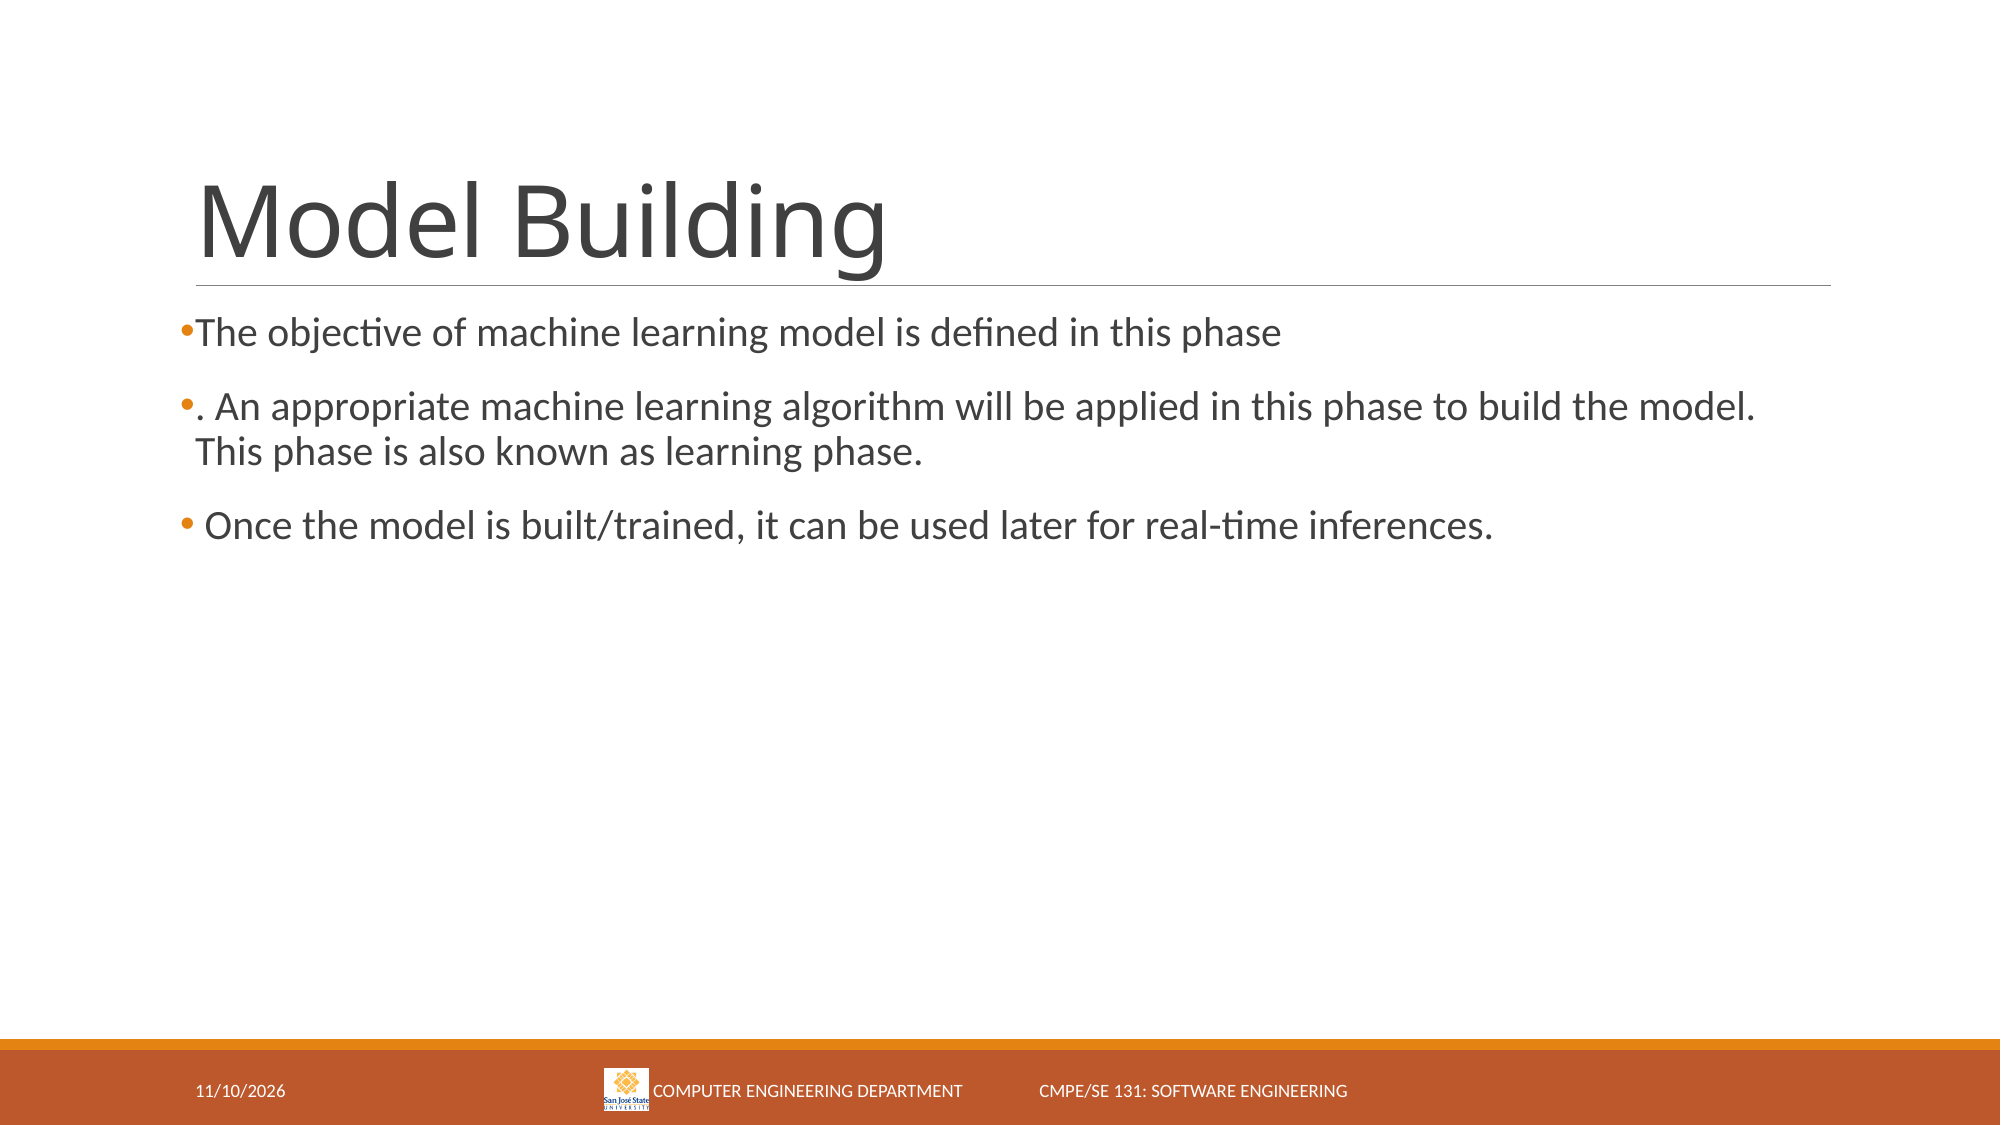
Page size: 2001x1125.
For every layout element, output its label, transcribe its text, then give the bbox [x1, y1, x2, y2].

title Model Building [180, 47, 1830, 285]
footer Computer Engineering Department CMPE/SE 131: Software Engineering [604, 1059, 1396, 1120]
list The objective of machine learning model is defined in this phase . An appropriate machine learning algorithm will be applied in this phase to build the model. This phase is also known as learning phase. Once the model is built/trained, it can be used later for real-time inferences. [180, 302, 1830, 963]
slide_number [180, 1059, 586, 1120]
